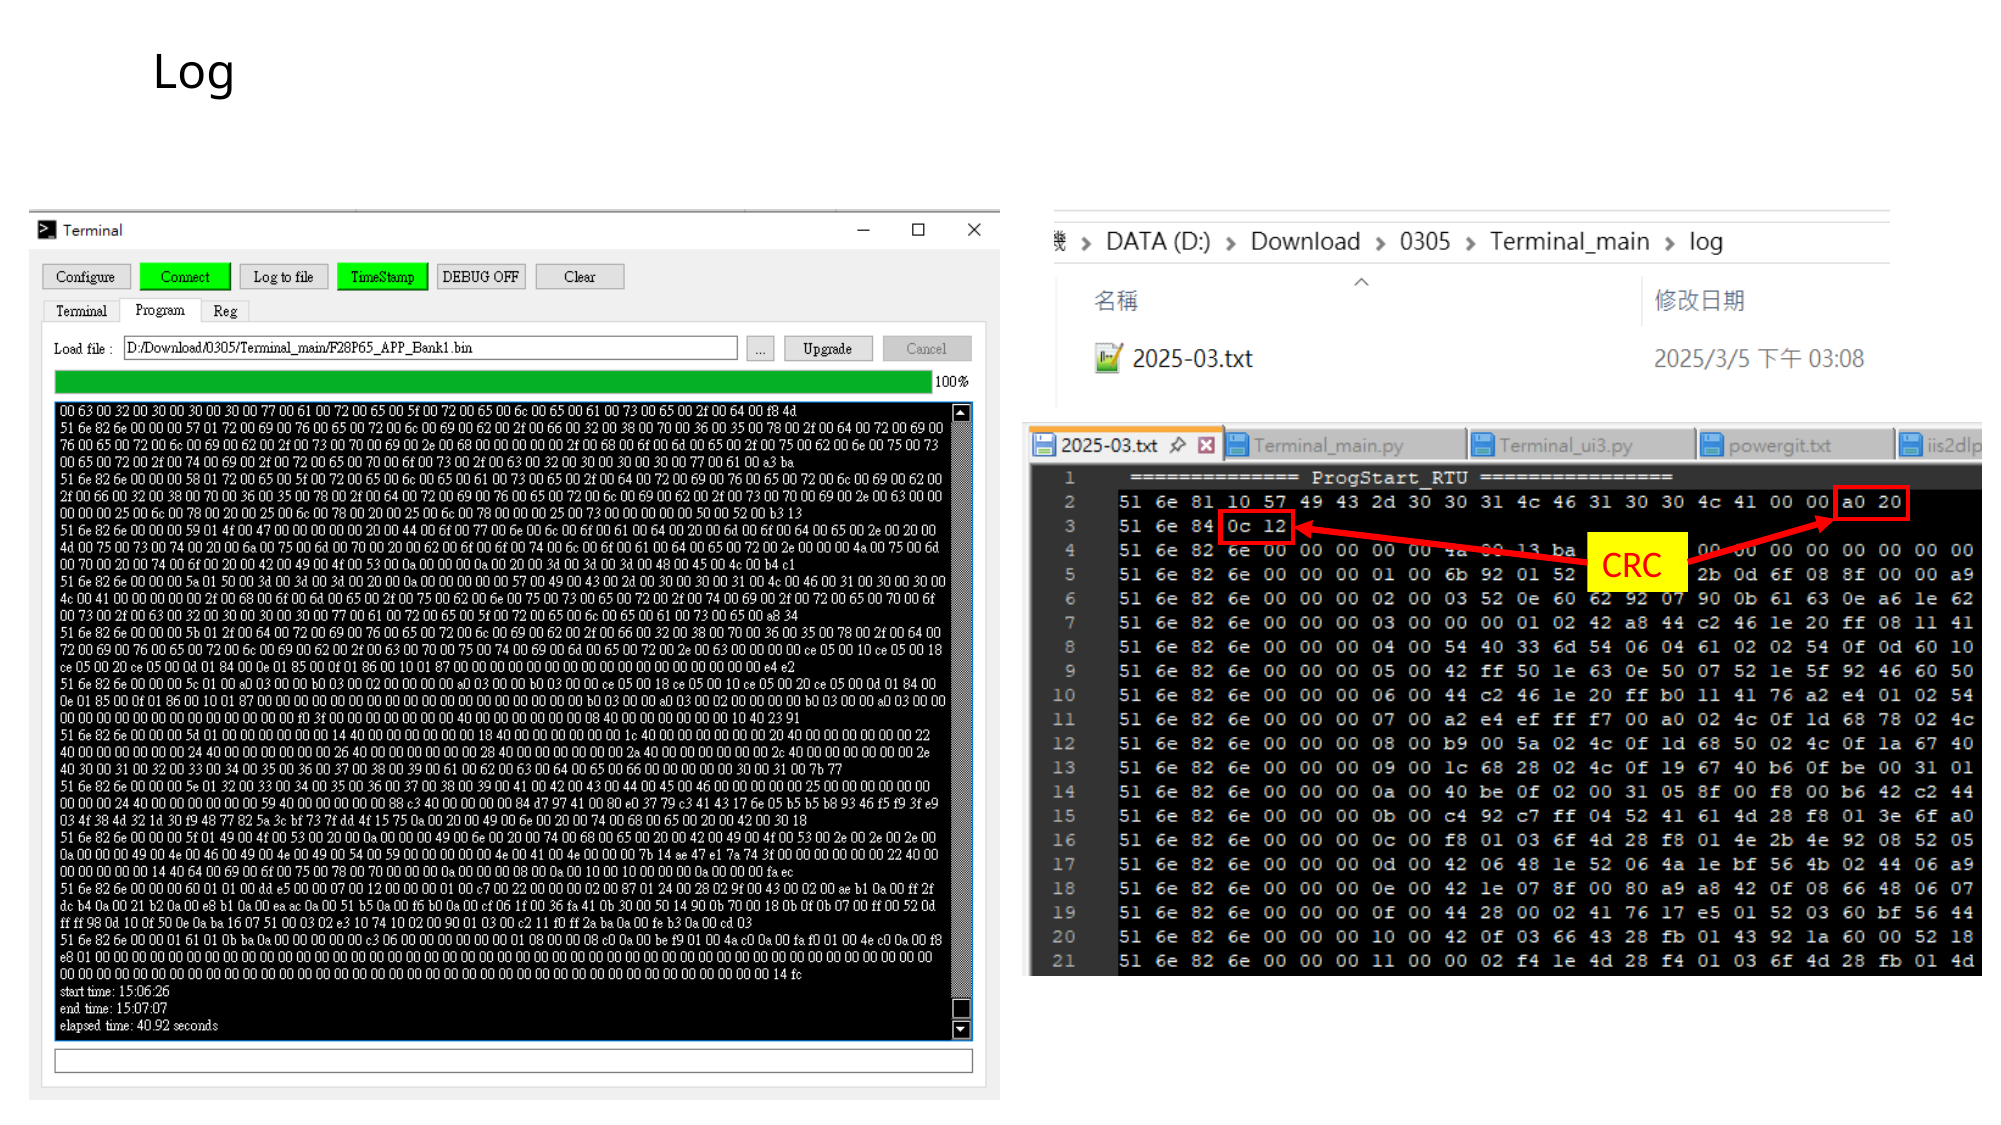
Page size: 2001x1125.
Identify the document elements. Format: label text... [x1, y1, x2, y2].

picture [1022, 422, 1982, 976]
title Log [137, 39, 1863, 107]
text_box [1293, 527, 1588, 563]
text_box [1687, 518, 1836, 563]
picture [29, 209, 1000, 1100]
picture [1054, 209, 1890, 408]
